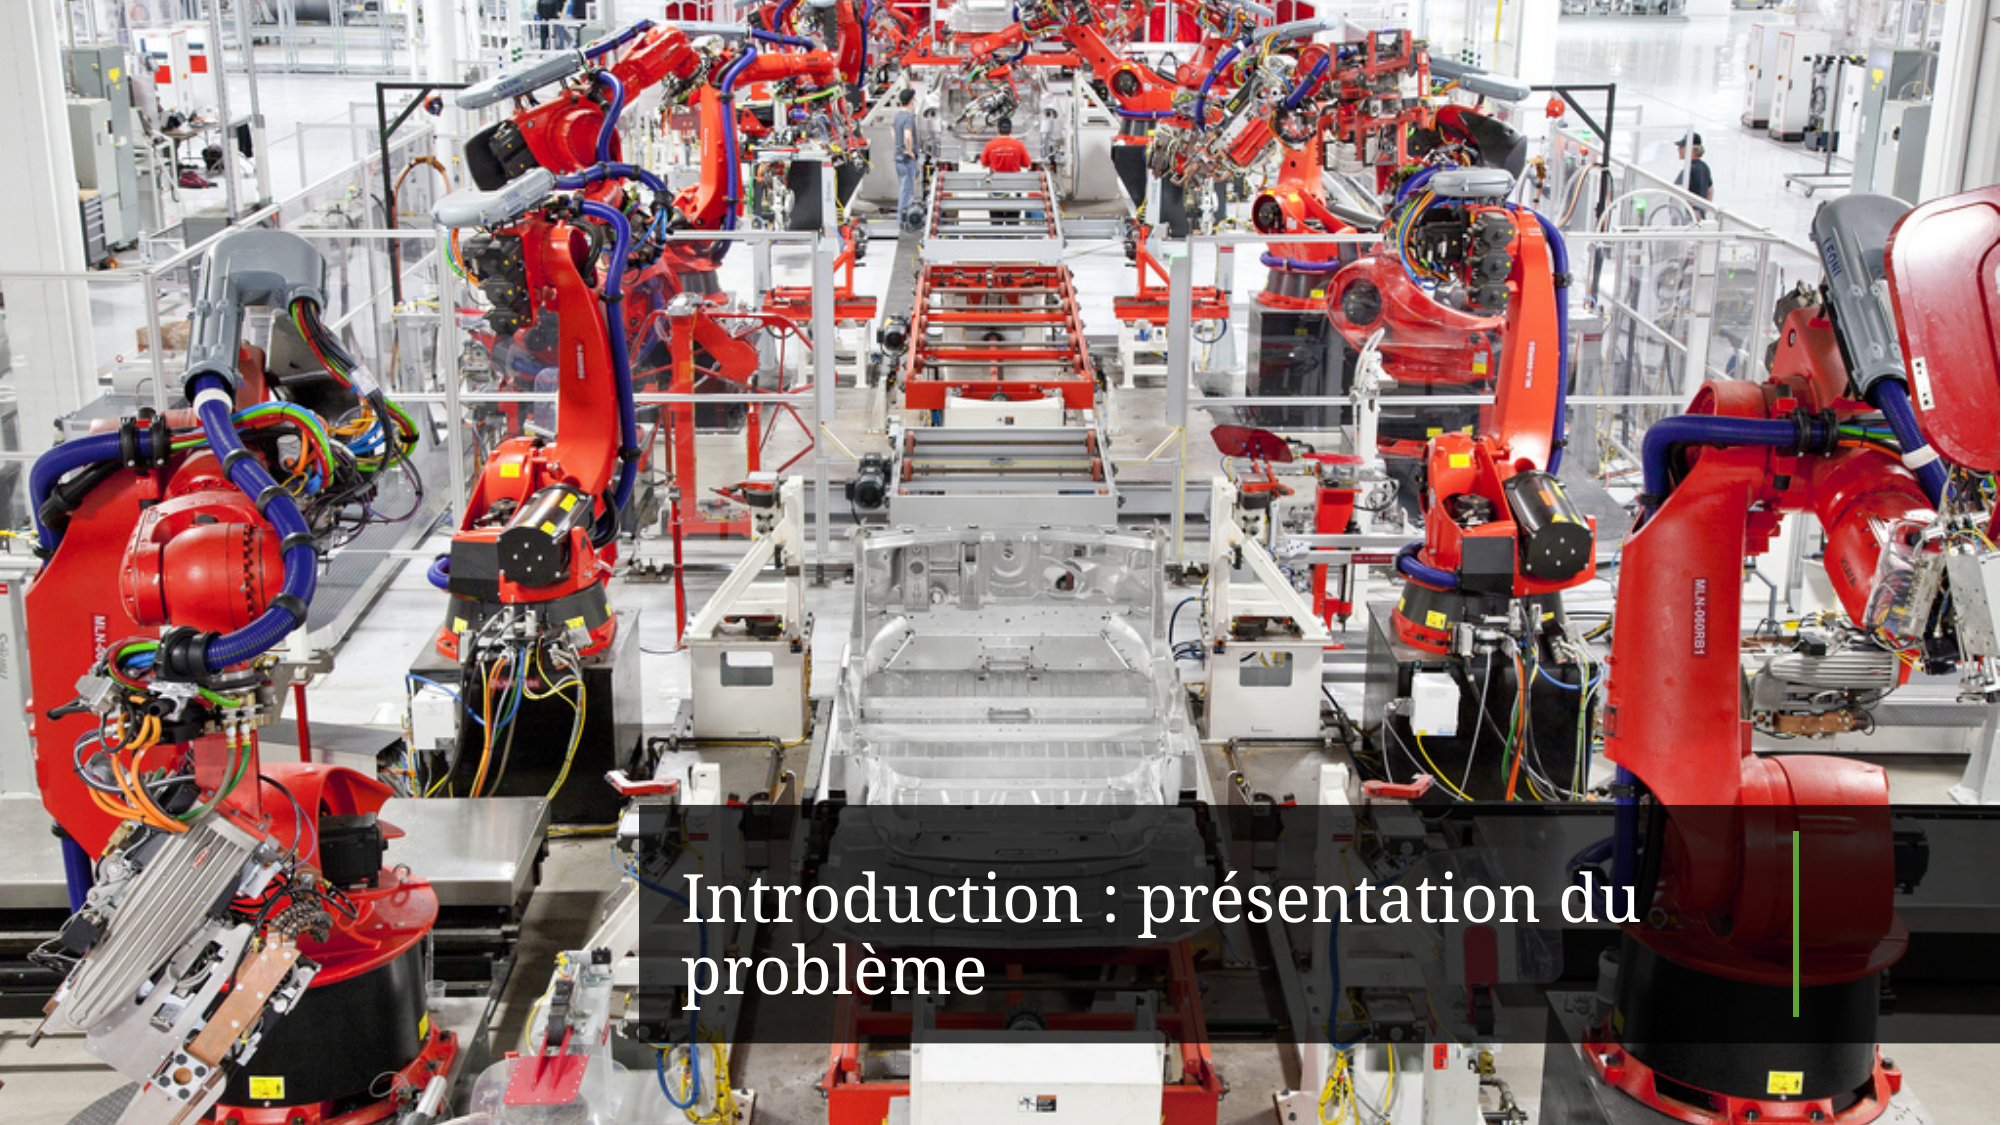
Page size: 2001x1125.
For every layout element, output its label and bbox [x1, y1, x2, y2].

list [0, 0, 2000, 1125]
